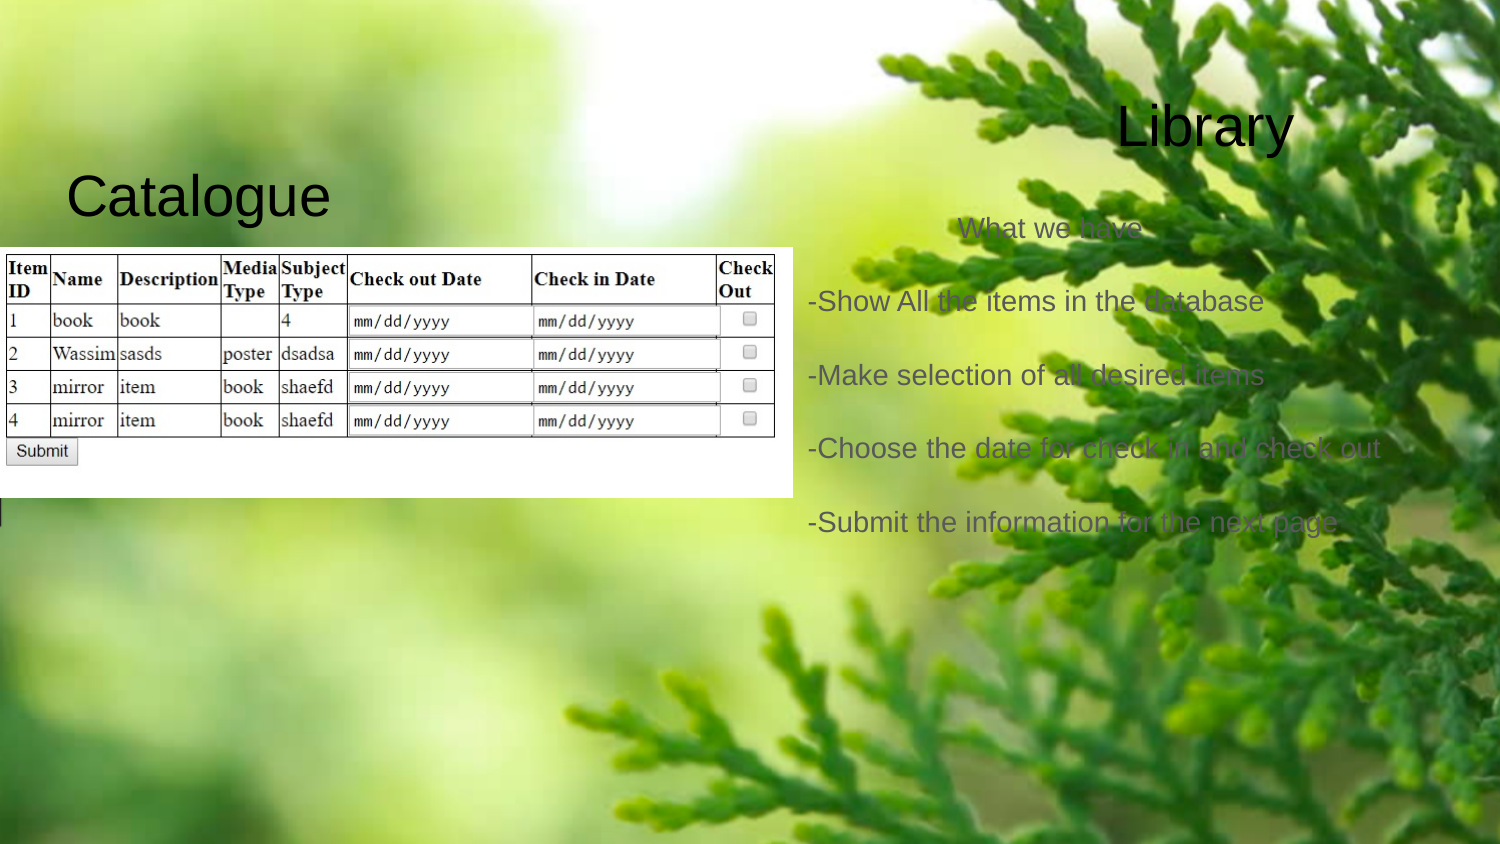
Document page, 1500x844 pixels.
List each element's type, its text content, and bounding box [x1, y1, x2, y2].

picture [0, 0, 1500, 844]
list What we have -Show All the items in the database -Make selection of all desired items -Choose the date for check in and check out -Submit the information for the next page [792, 189, 1449, 750]
title Library Catalogue [51, 72, 1449, 167]
